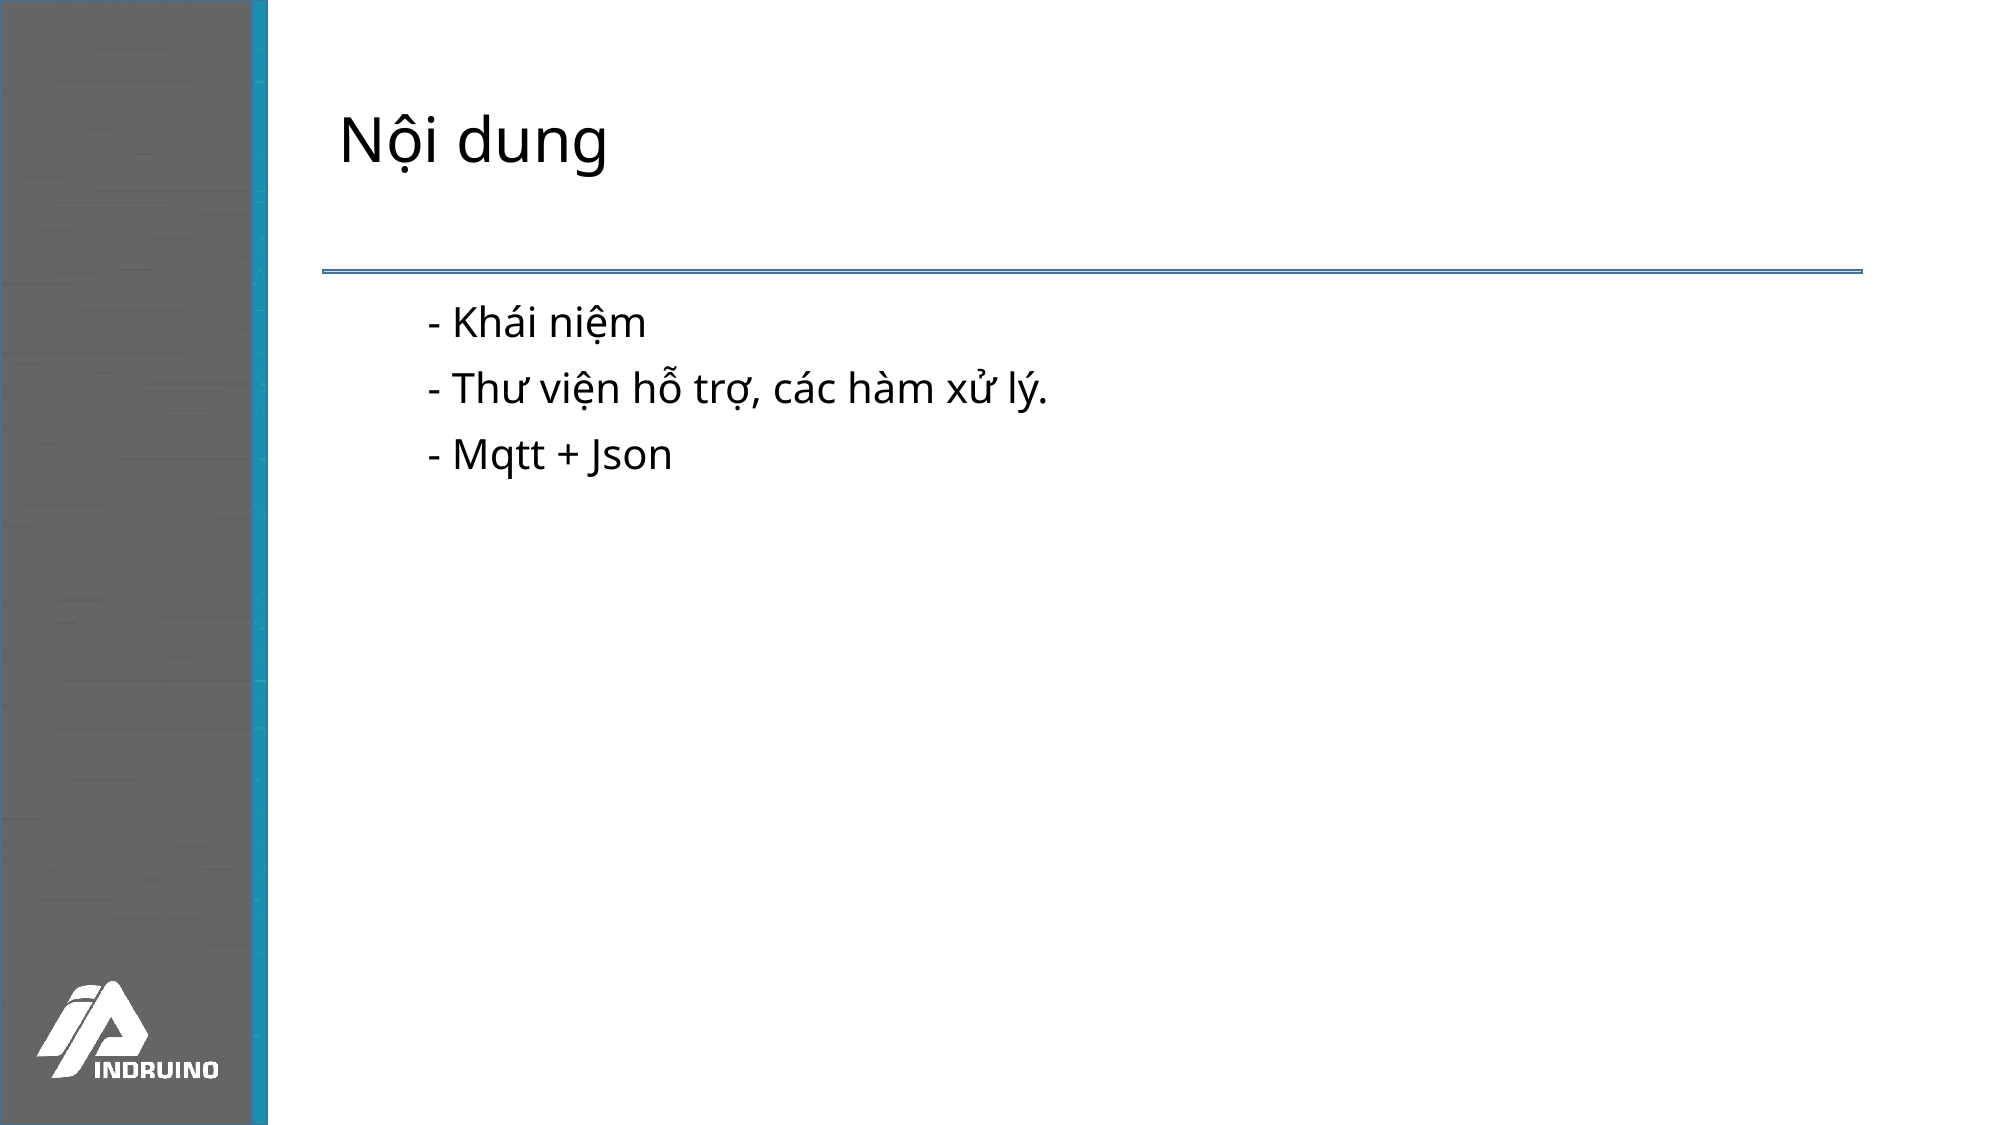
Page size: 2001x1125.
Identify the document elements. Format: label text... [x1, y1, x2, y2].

picture [1, 1, 250, 1124]
picture [253, 1, 266, 1124]
list - Khái niệm - Thư viện hỗ trợ, các hàm xử lý. - Mqtt + Json [412, 293, 1311, 1067]
title Nội dung [323, 98, 1863, 186]
